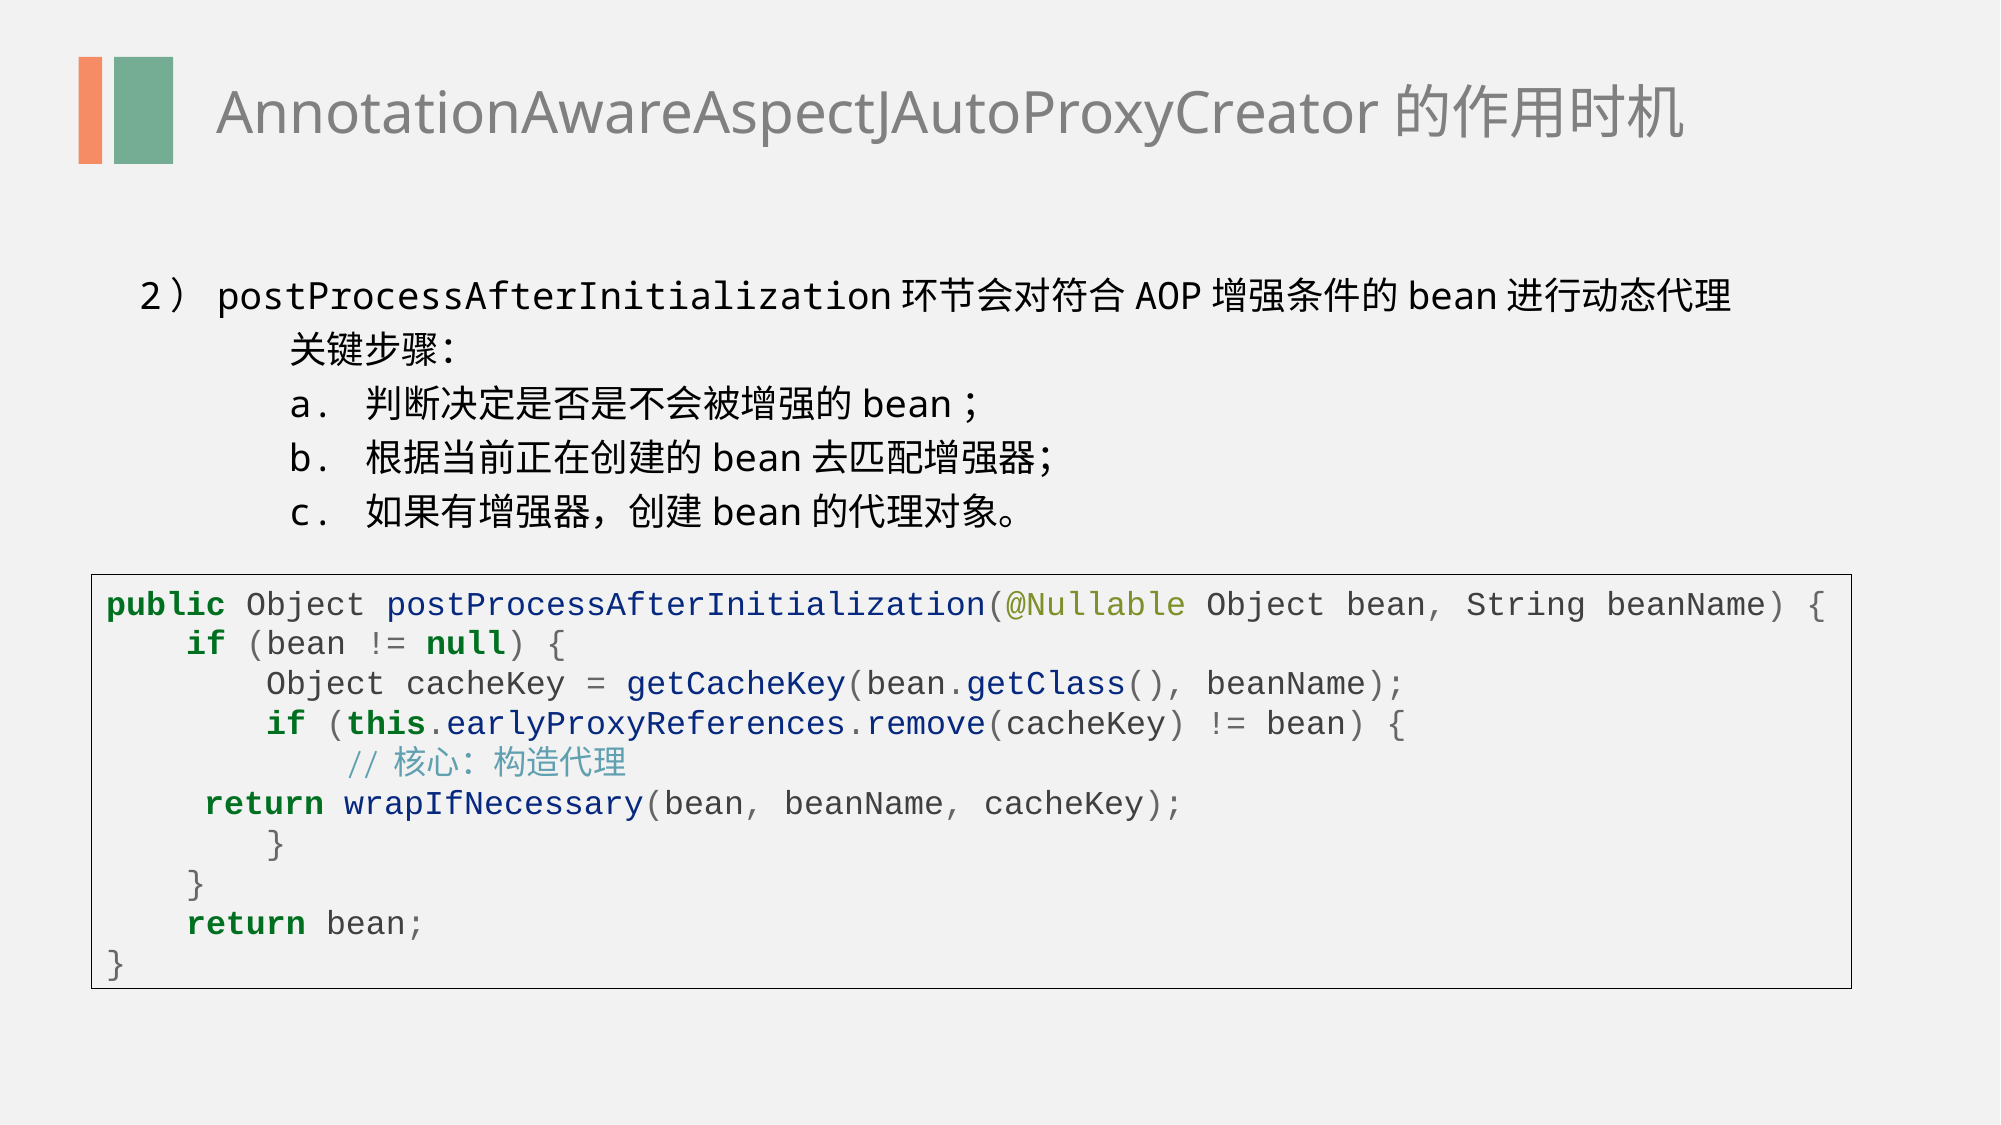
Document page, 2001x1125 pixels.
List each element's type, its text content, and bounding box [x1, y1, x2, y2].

text_box 2）postProcessAfterInitialization环节会对符合AOP增强条件的bean进行动态代理 关键步骤： a. 判断决定是否是不会被增强的bean； b. 根据当前正在创建的bean去匹配增强器； c. 如果有增强器，创建bean的代理对象。 [124, 255, 1747, 540]
text_box public Object postProcessAfterInitialization(@Nullable Object bean, String beanName) { if (bean != null) { Object cacheKey = getCacheKey(bean.getClass(), beanName); if (this.earlyProxyReferences.remove(cacheKey) != bean) { // 核心：构造代理 return wrapIfNecessary(bean, beanName, cacheKey); } } return bean; } [91, 574, 1852, 989]
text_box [78, 56, 174, 165]
text_box AnnotationAwareAspectJAutoProxyCreator的作用时机 [201, 67, 1700, 153]
